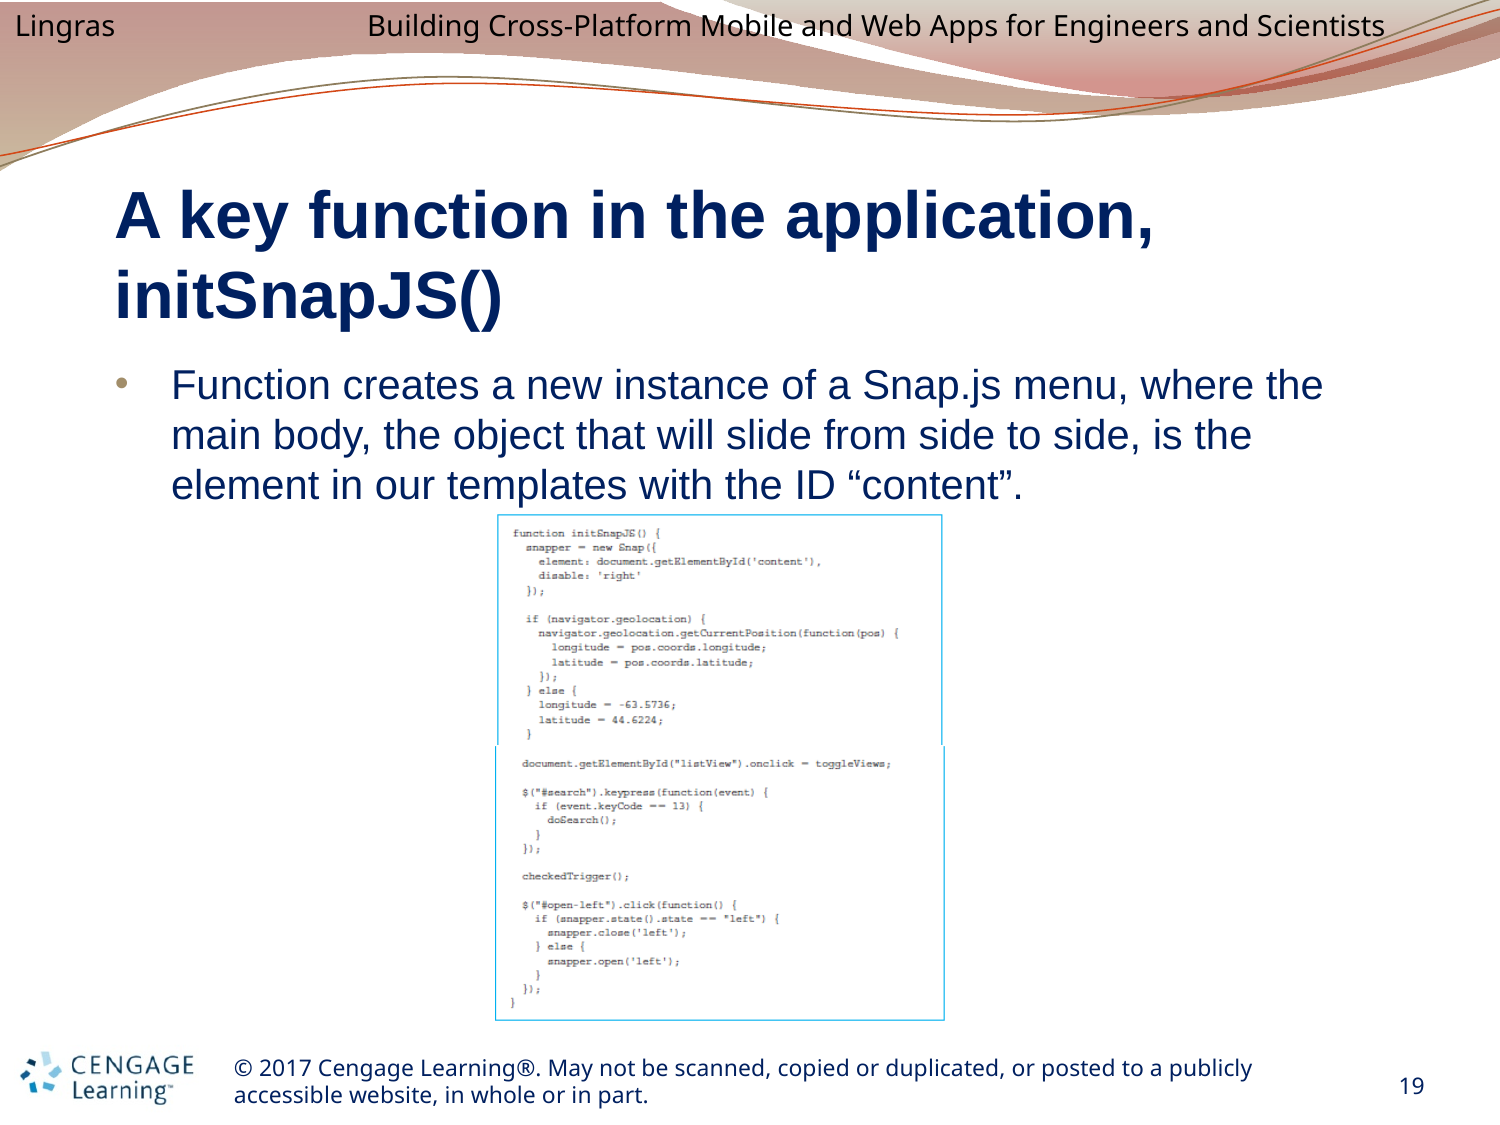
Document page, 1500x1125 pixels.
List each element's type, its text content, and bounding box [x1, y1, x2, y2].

title A key function in the application, initSnapJS() [99, 164, 1382, 325]
list Function creates a new instance of a Snap.js menu, where the main body, the object that will slide from side to side, is the element in our templates with the ID “content”. [99, 350, 1382, 1032]
slide_number 19 [1299, 1042, 1425, 1103]
picture [0, 1031, 213, 1125]
picture [495, 512, 946, 1023]
footer © 2017 Cengage Learning®. May not be scanned, copied or duplicated, or posted to a publicly accessible website, in whole or in part. [233, 1048, 1359, 1109]
